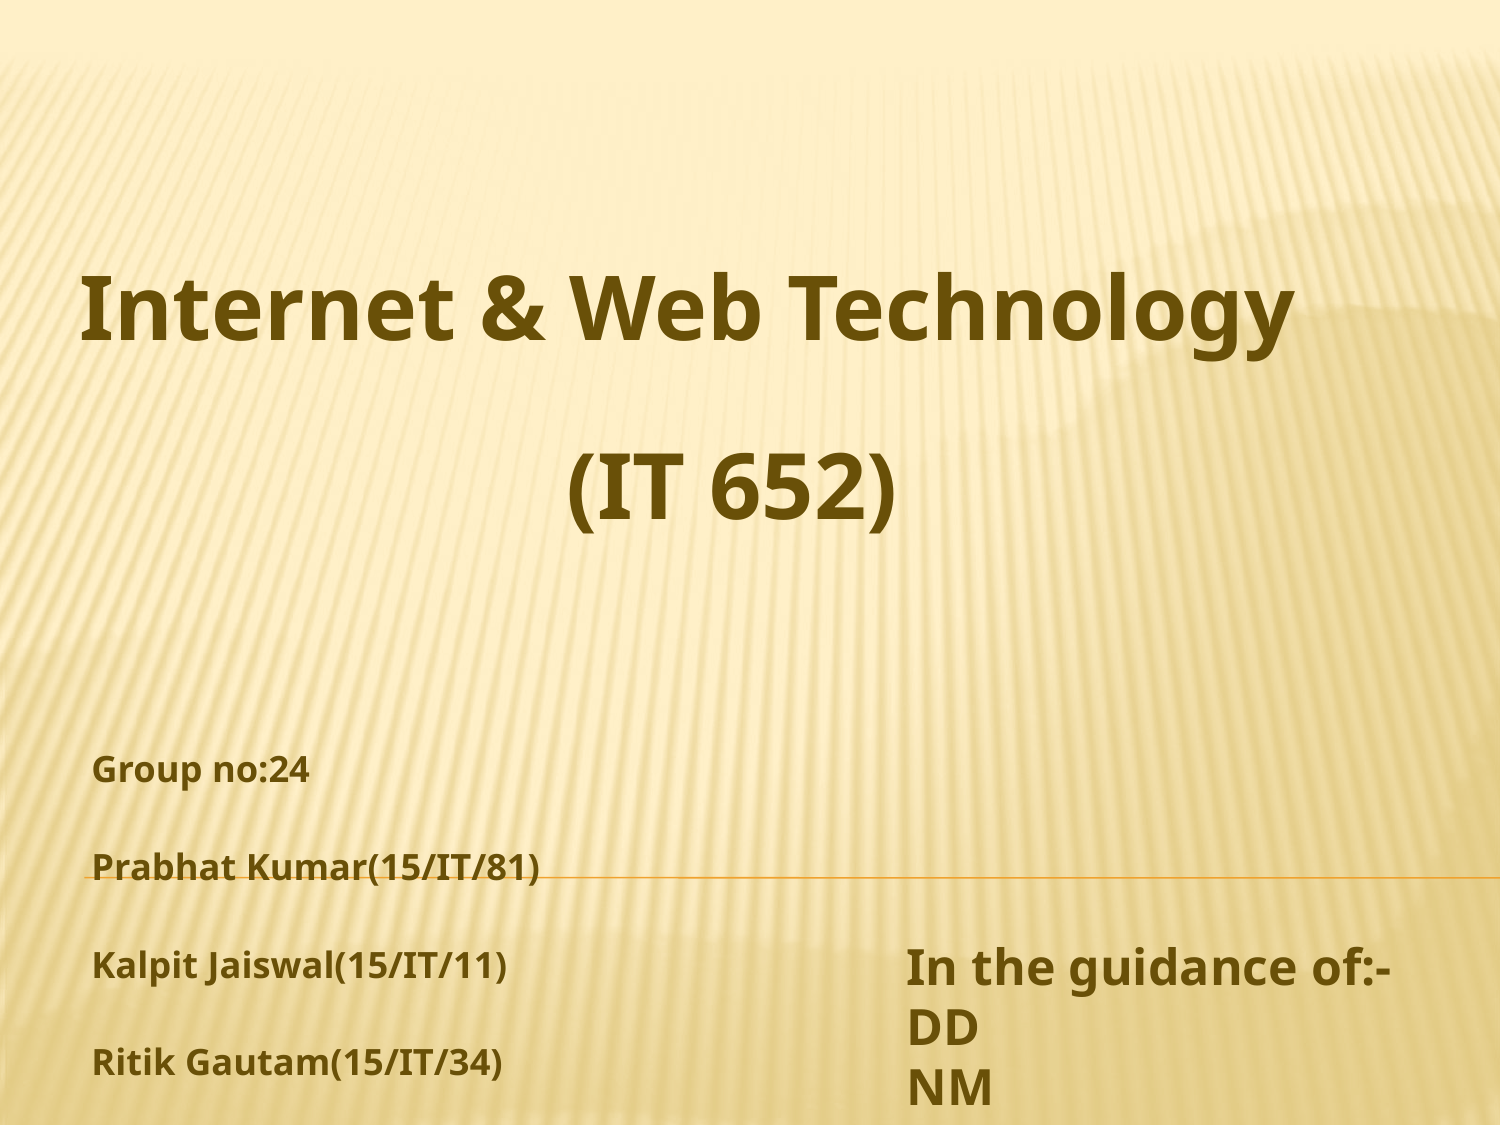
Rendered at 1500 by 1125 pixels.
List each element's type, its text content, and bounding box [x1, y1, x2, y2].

title Internet & Web Technology [64, 243, 1453, 444]
text_box (IT 652) [454, 420, 987, 546]
text_box In the guidance of:- DD NM [891, 928, 1500, 1123]
subtitle Group no:24 Prabhat Kumar(15/IT/81) Kalpit Jaiswal(15/IT/11) Ritik Gautam(15/IT/34) [76, 940, 891, 1091]
